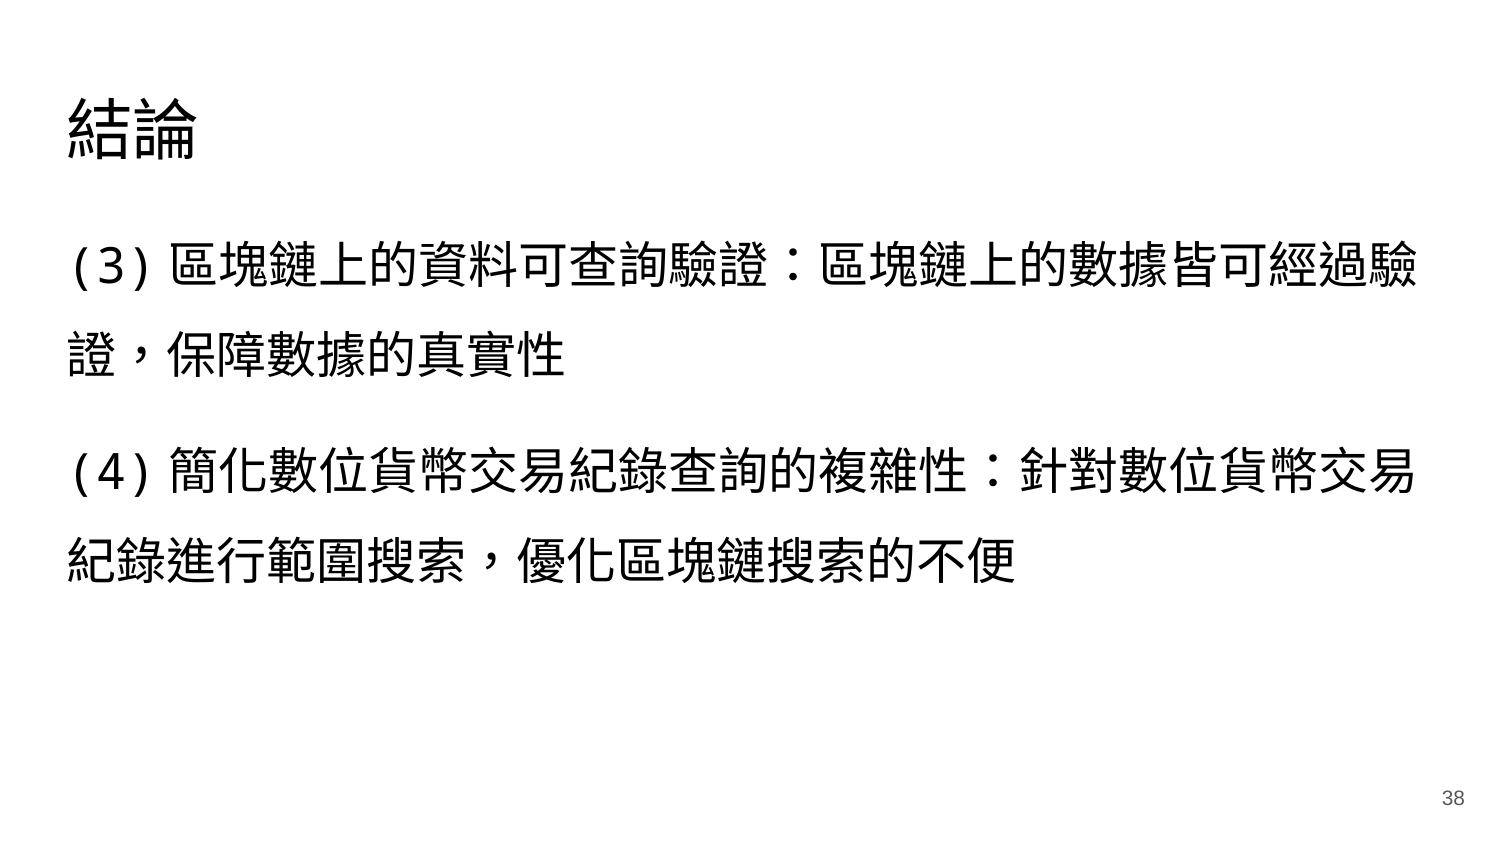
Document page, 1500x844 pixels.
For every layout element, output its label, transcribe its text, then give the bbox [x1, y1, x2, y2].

list (3)區塊鏈上的資料可查詢驗證：區塊鏈上的數據皆可經過驗證，保障數據的真實性 (4)簡化數位貨幣交易紀錄查詢的複雜性：針對數位貨幣交易紀錄進行範圍搜索，優化區塊鏈搜索的不便 [51, 189, 1449, 805]
slide_number 38 [1389, 764, 1480, 830]
title 結論 [51, 72, 1449, 167]
